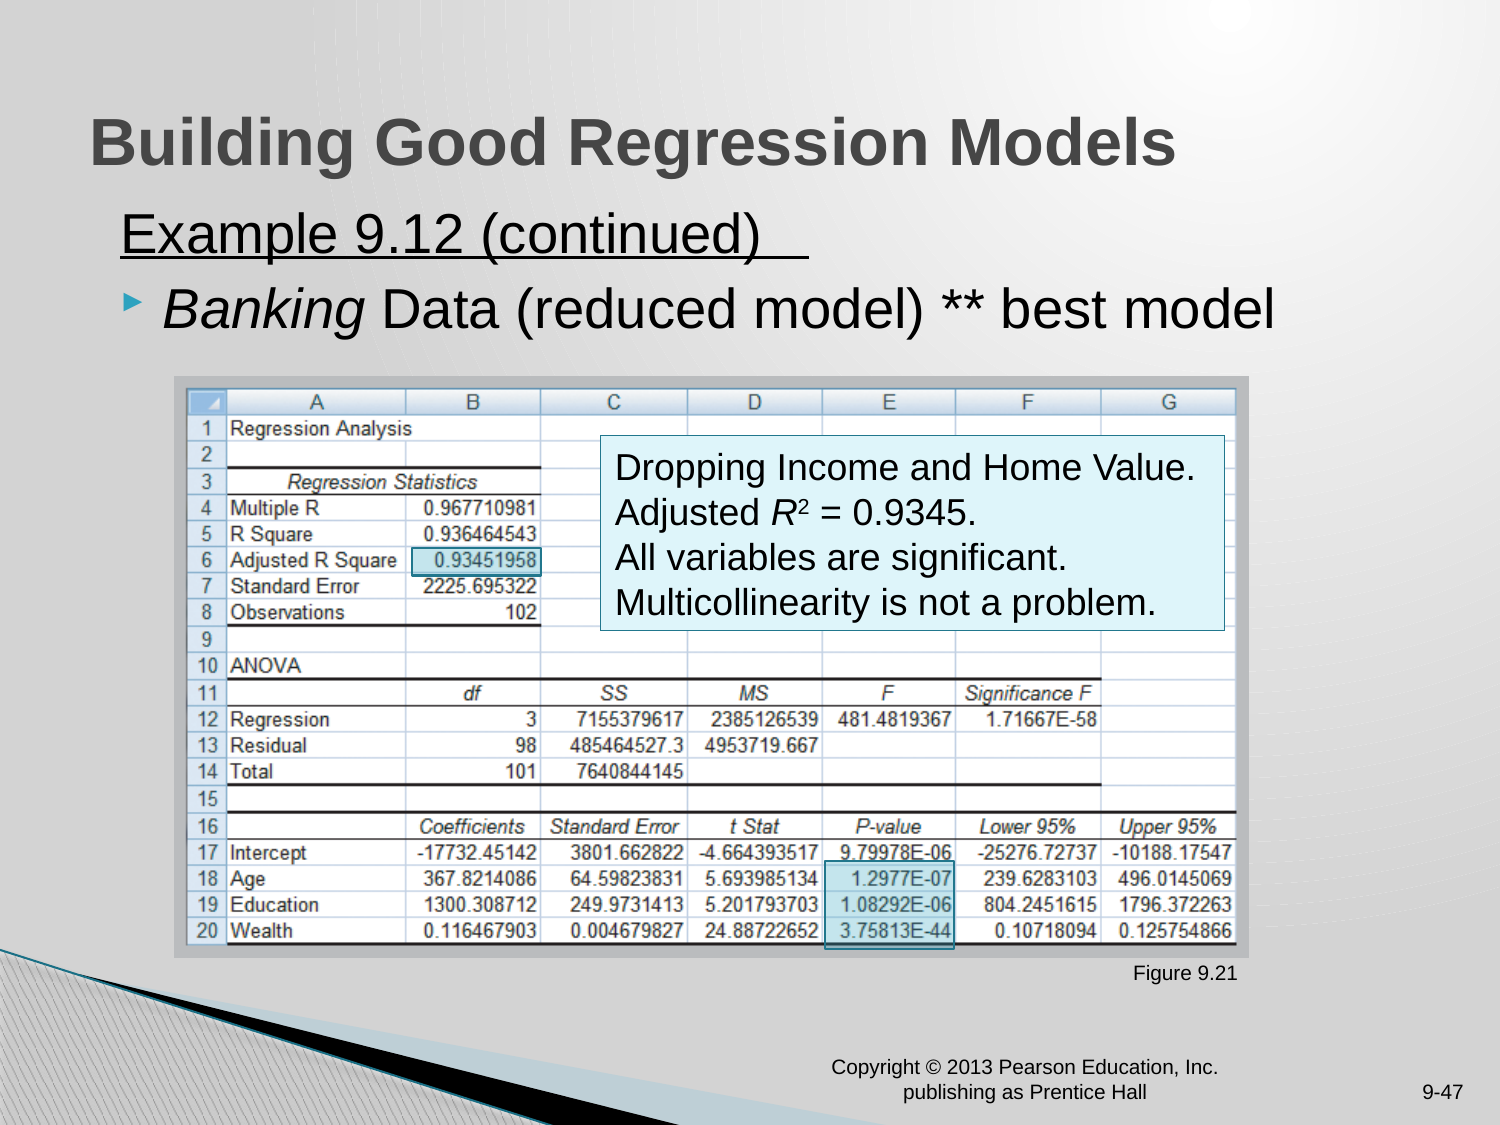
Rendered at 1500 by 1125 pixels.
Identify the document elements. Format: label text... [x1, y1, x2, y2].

slide_number 9-47 [1362, 1051, 1479, 1112]
title Building Good Regression Models [75, 45, 1425, 233]
footer Copyright © 2013 Pearson Education, Inc. publishing as Prentice Hall [812, 1051, 1238, 1112]
list Example 9.12 (continued) Banking Data (reduced model) ** best model [87, 189, 1438, 932]
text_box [174, 376, 1291, 993]
